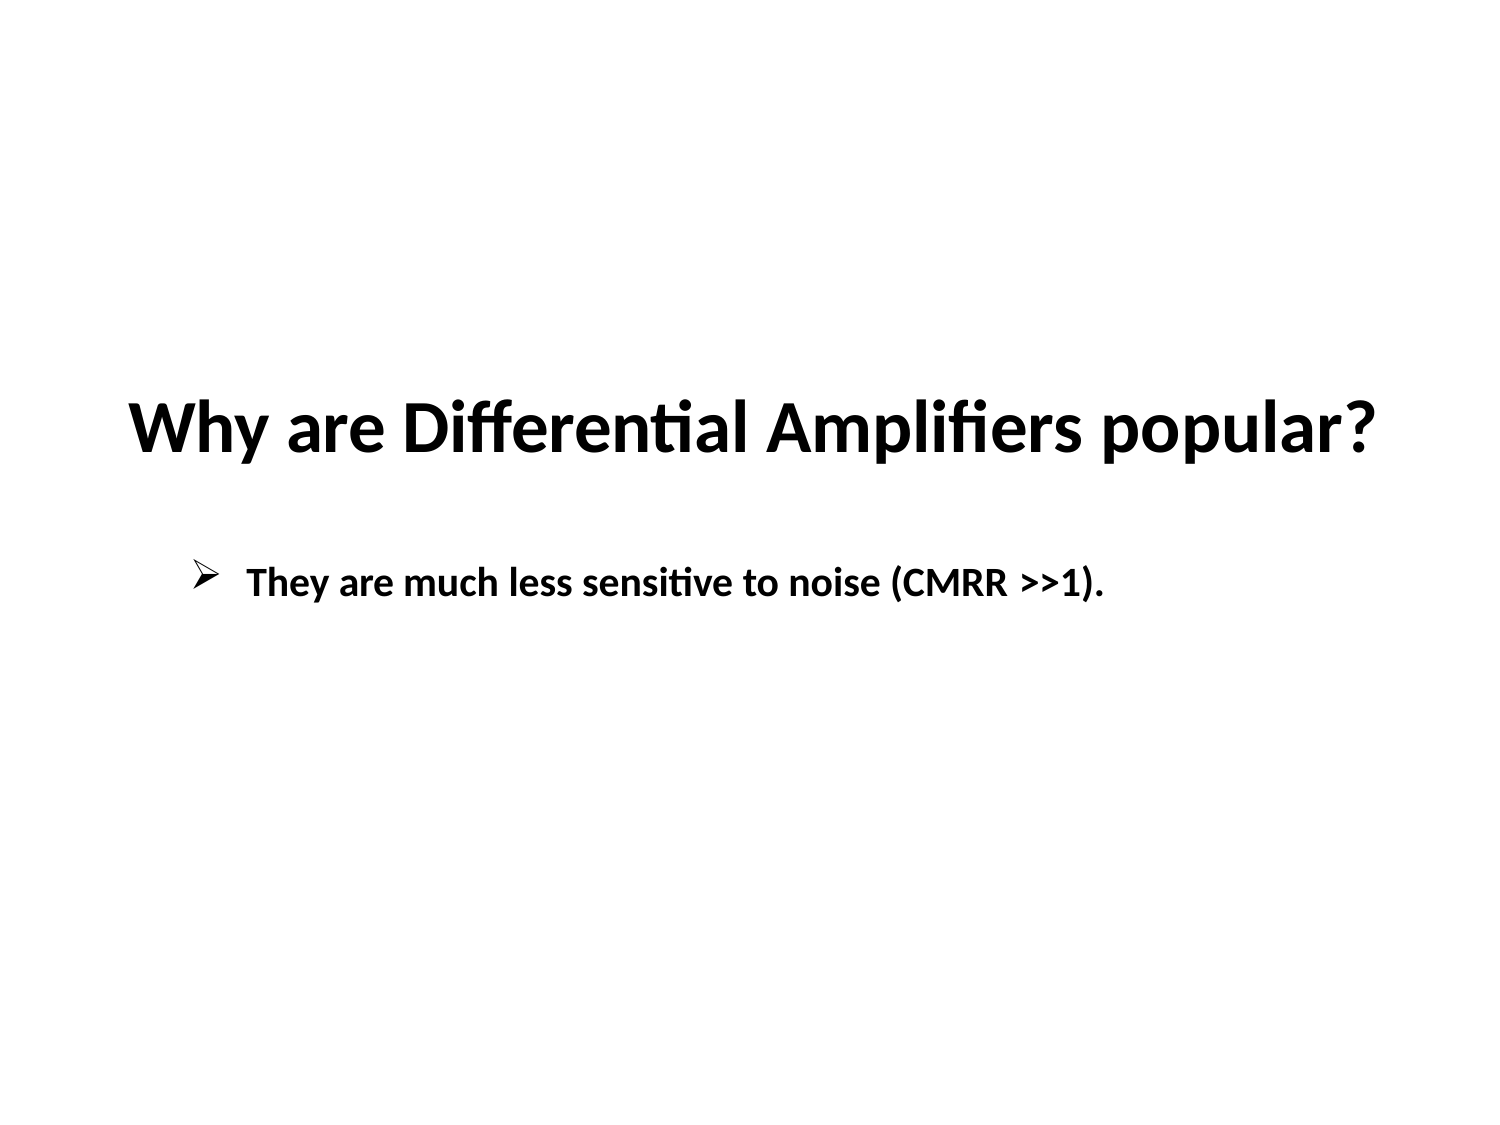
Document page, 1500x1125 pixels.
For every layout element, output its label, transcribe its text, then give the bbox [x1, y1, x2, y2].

text_box They are much less sensitive to noise (CMRR >>1). [187, 527, 1259, 605]
title Why are Differential Amplifiers popular? [126, 375, 1391, 566]
